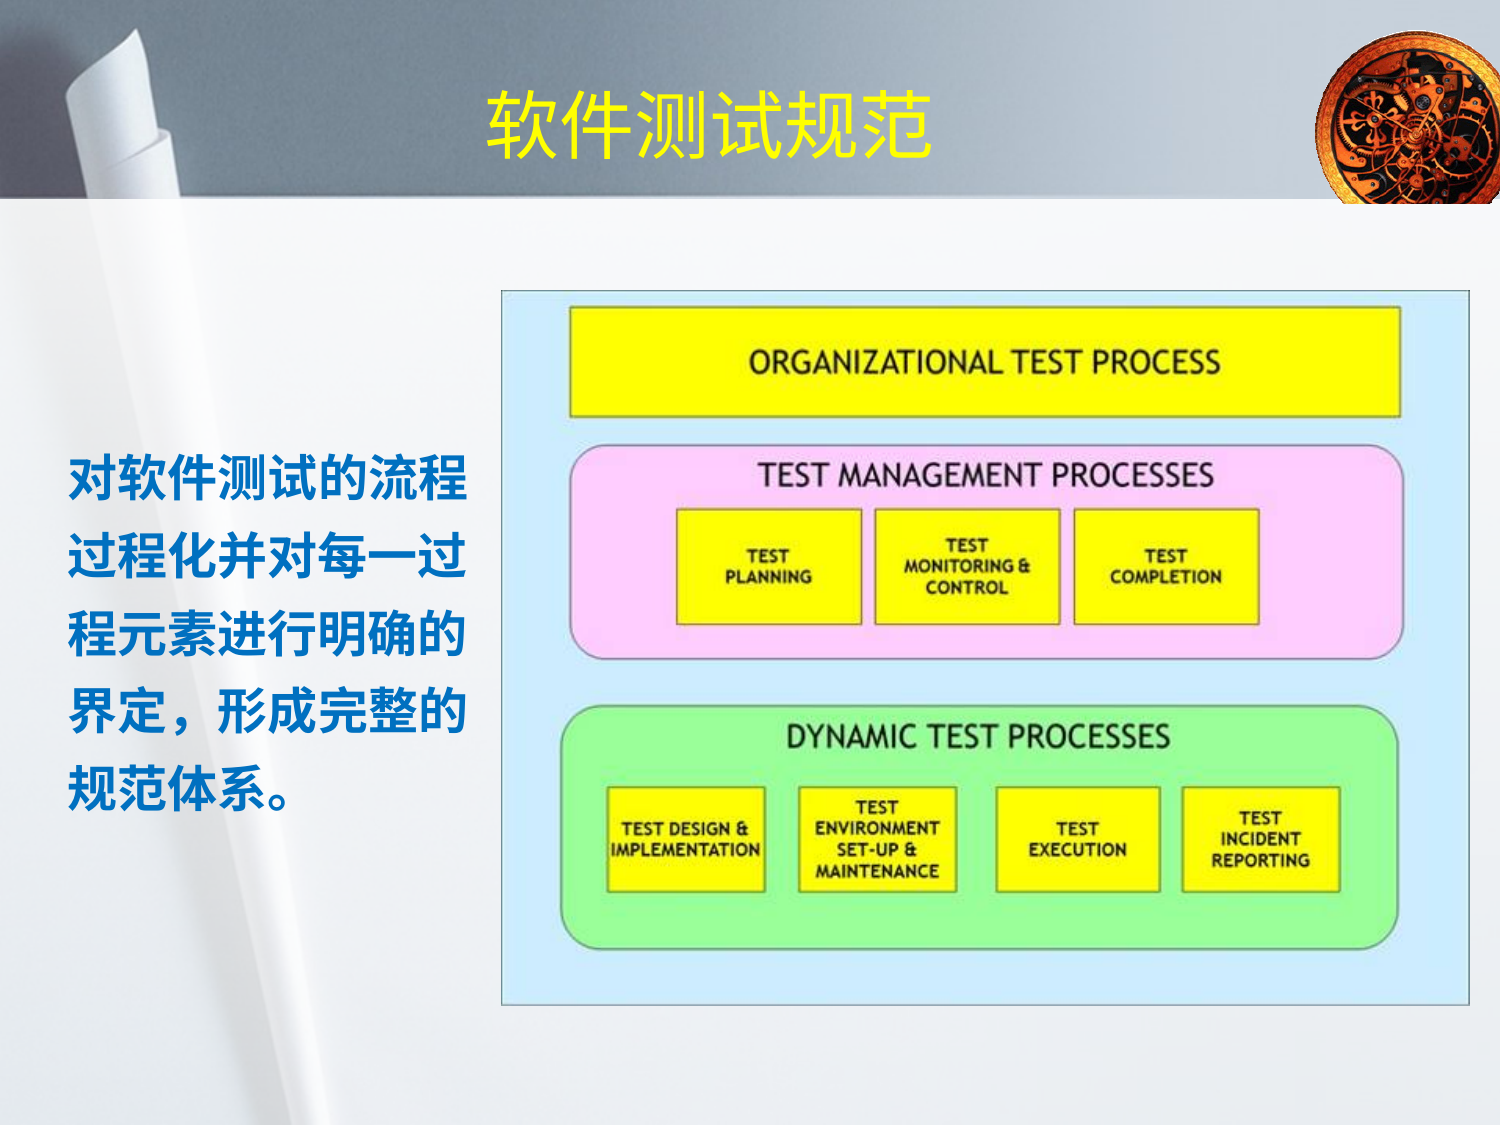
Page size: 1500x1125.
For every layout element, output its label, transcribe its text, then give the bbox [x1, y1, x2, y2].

picture [501, 290, 1470, 1006]
picture [0, 0, 1500, 204]
text_box 对软件测试的流程过程化并对每一过程元素进行明确的界定，形成完整的规范体系。 [53, 420, 496, 826]
title 软件测试规范 [218, 77, 1214, 169]
